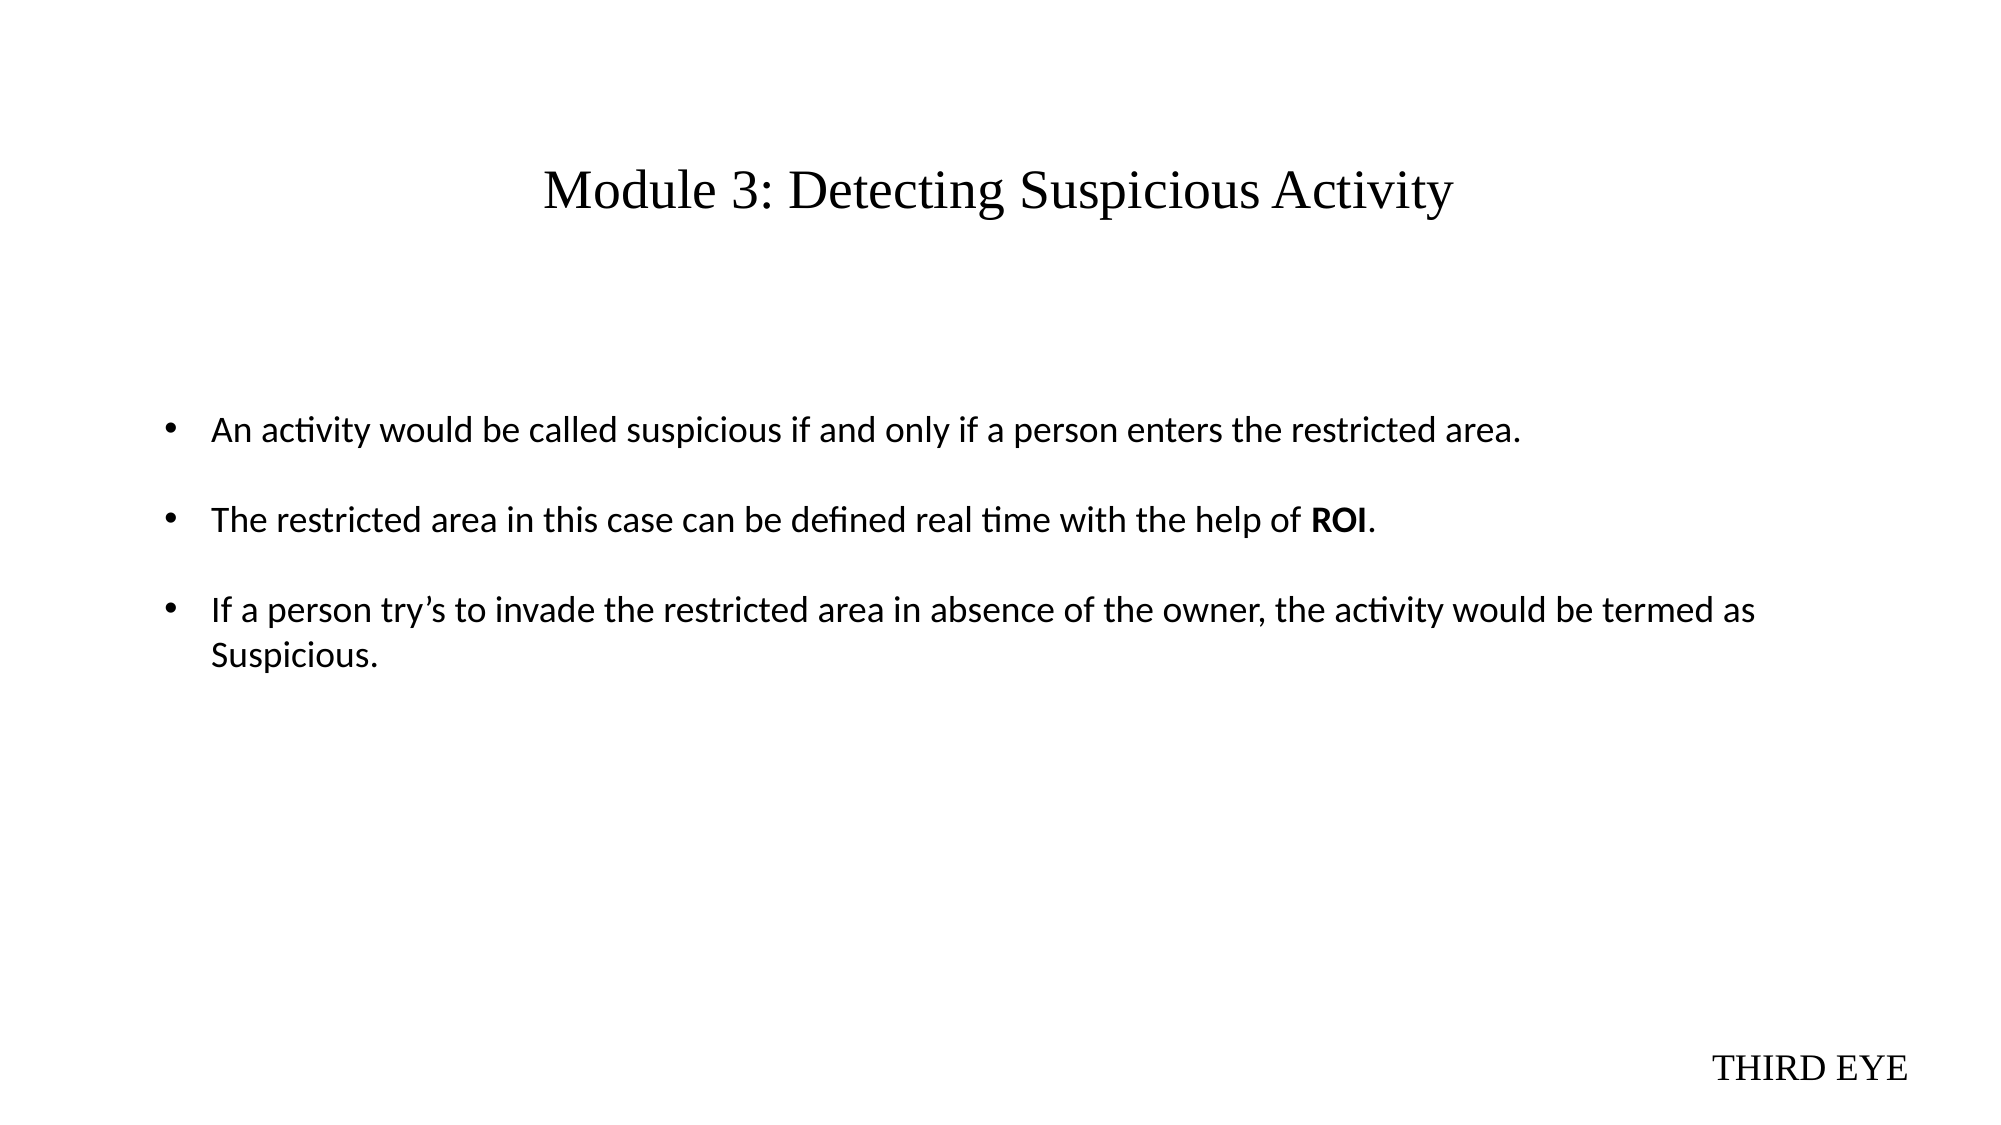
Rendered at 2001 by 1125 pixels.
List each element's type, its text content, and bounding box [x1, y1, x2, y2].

title Module 3: Detecting Suspicious Activity [137, 165, 1863, 217]
text_box THIRD EYE [1697, 1035, 1937, 1125]
text_box An activity would be called suspicious if and only if a person enters the restricted area. The restricted area in this case can be defined real time with the help of ROI. If a person try’s to invade the restricted area in absence of the owner, the activity would be termed as Suspicious. [149, 397, 1875, 728]
